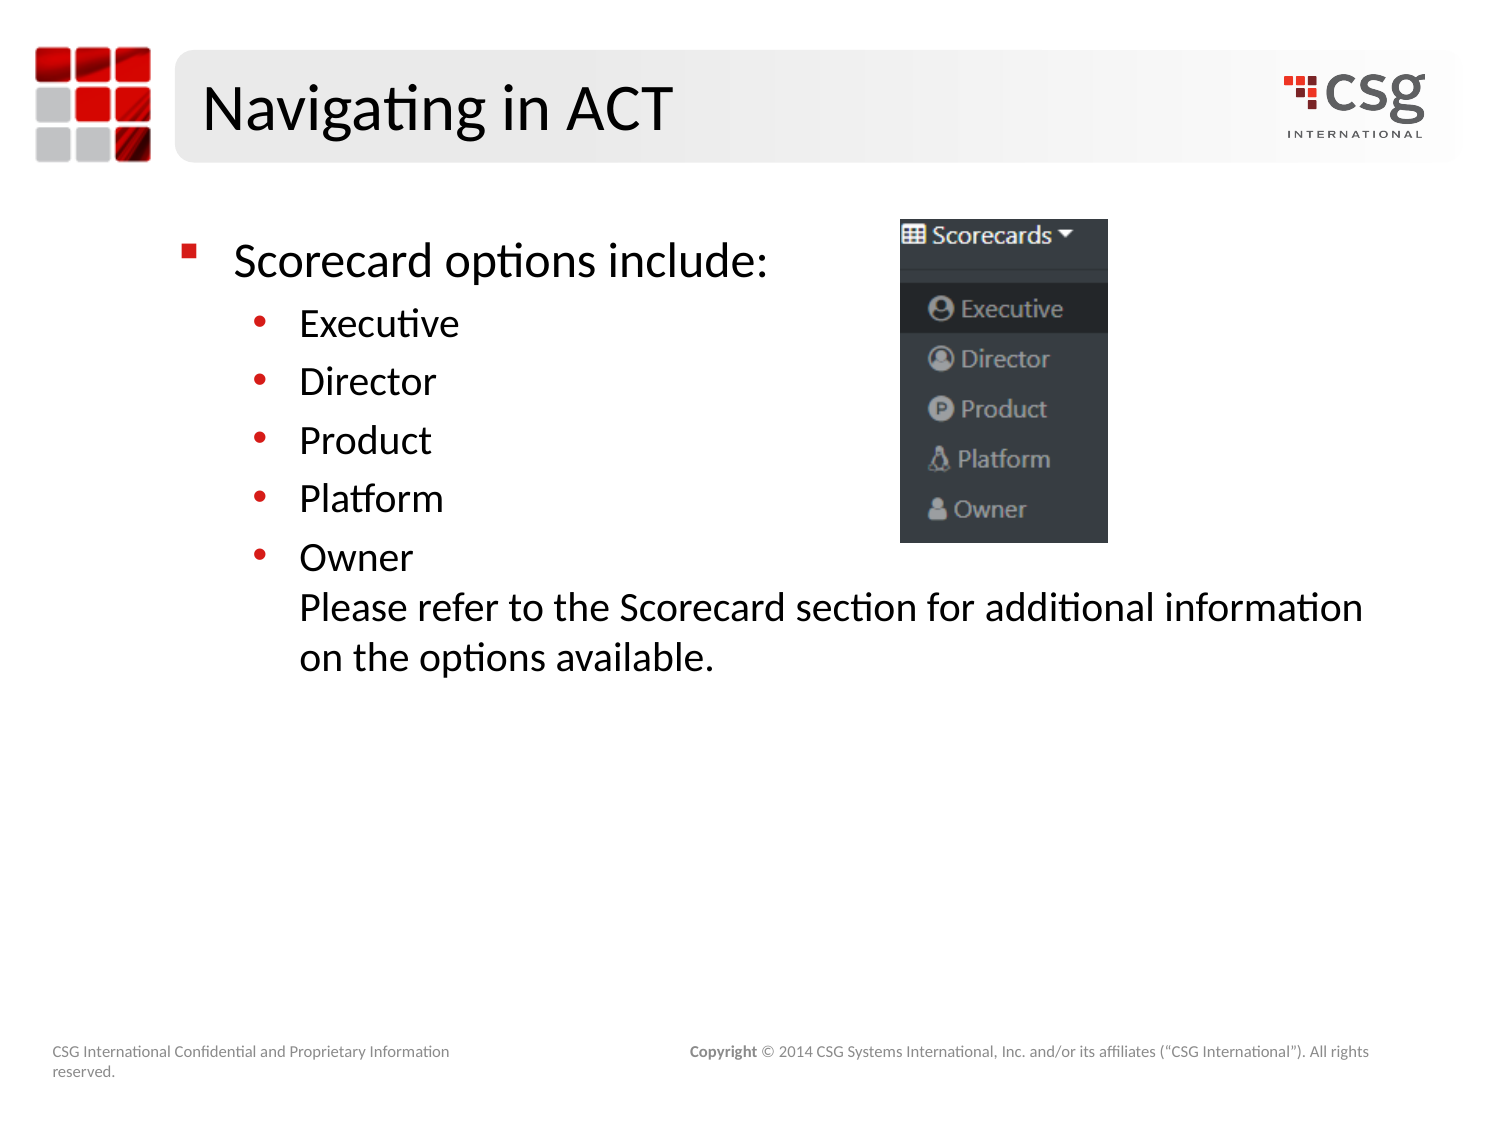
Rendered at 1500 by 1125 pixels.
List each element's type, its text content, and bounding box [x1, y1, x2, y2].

title Navigating in ACT [187, 45, 1213, 163]
picture [1284, 74, 1425, 138]
list Scorecard options include: Executive Director Product Platform Owner Please refer to the Scorecard section for additional information on the options available. [162, 220, 1400, 963]
picture [899, 219, 1109, 543]
picture [28, 41, 157, 167]
